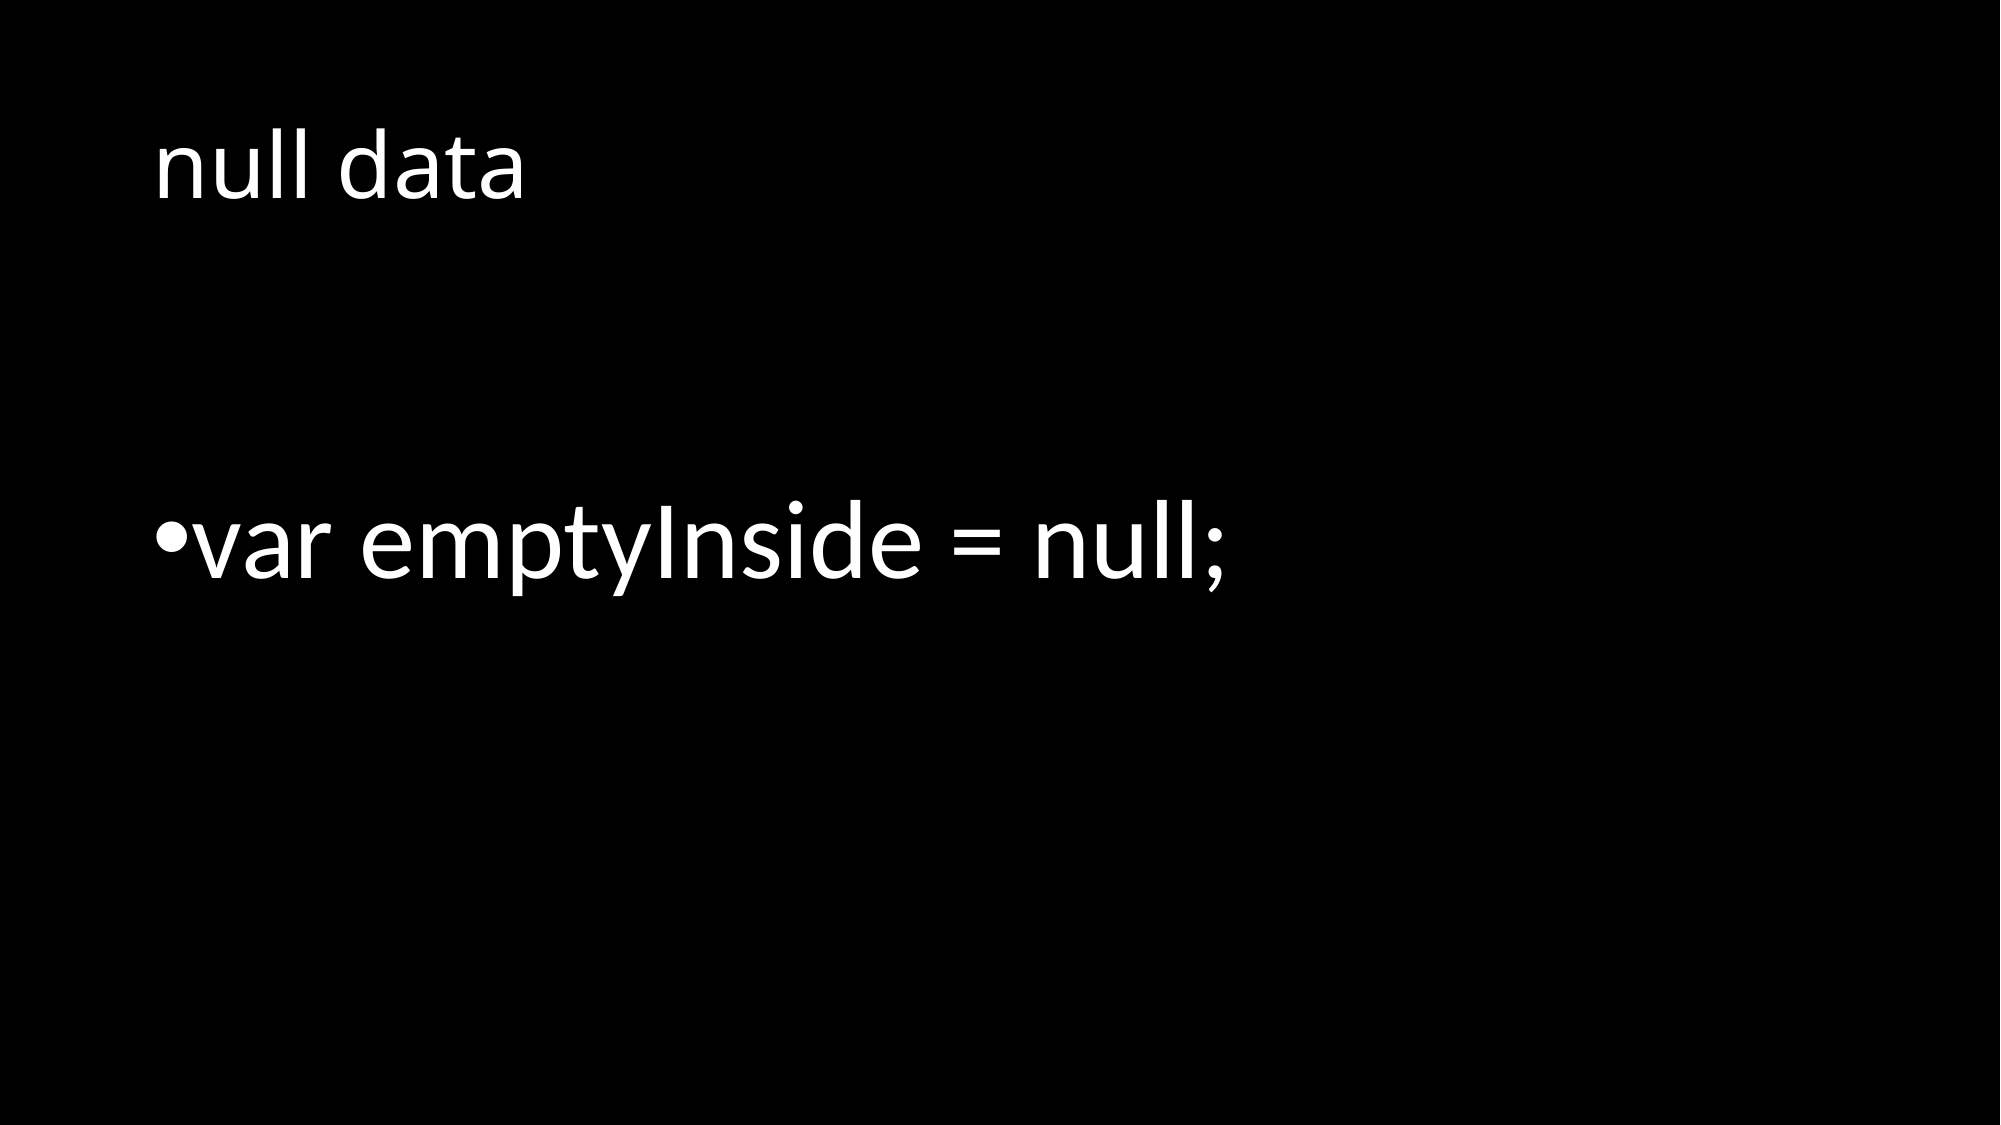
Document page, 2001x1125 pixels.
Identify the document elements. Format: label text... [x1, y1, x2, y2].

title null data [137, 59, 1863, 278]
list var emptyInside = null; [137, 299, 1863, 1014]
